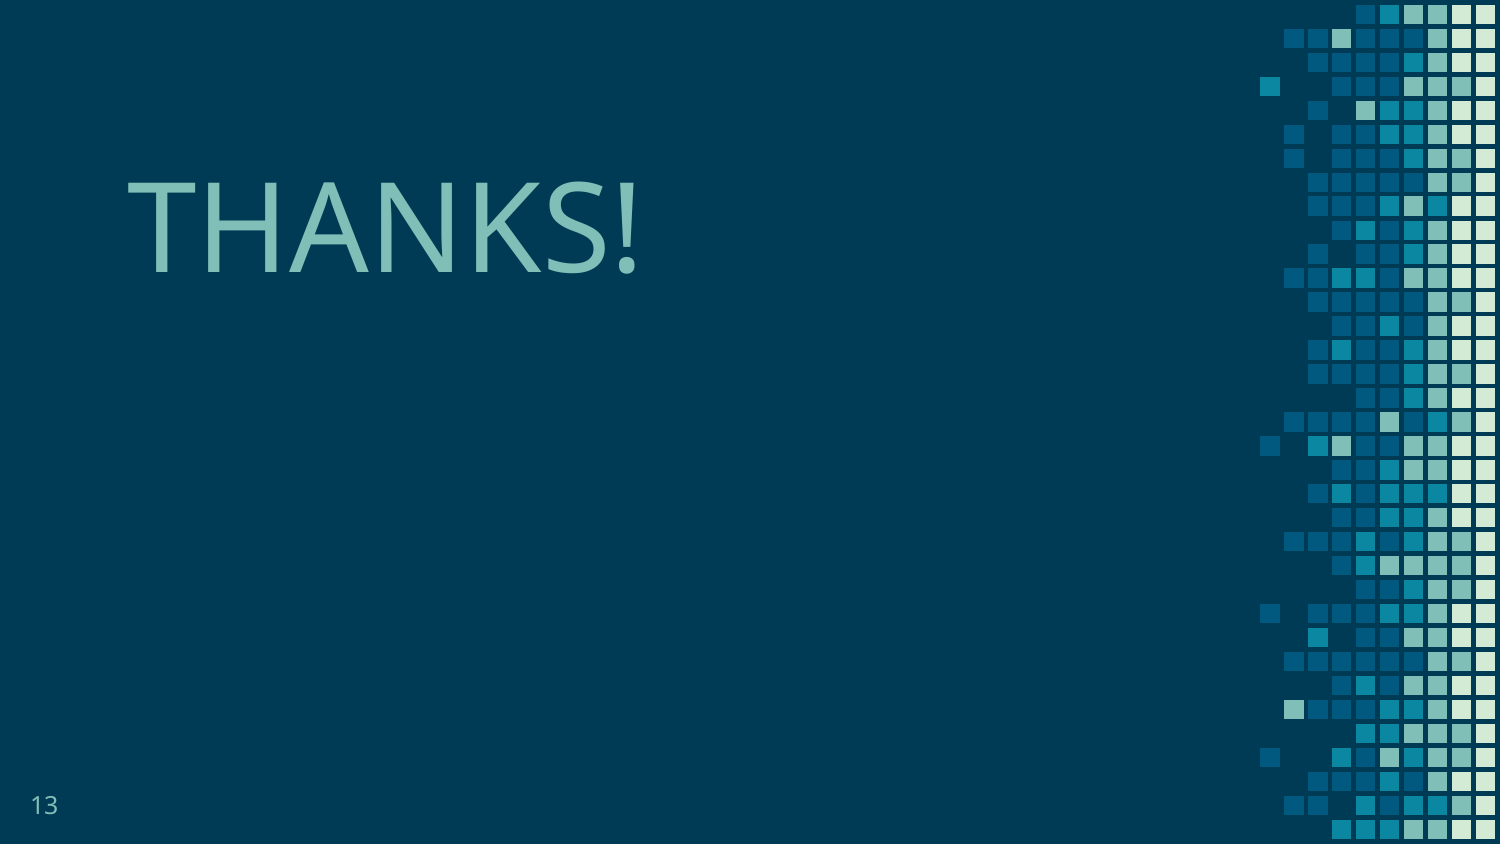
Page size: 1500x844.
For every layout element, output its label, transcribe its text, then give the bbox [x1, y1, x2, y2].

title THANKS! [112, 122, 911, 313]
slide_number ‹#› [15, 774, 105, 839]
